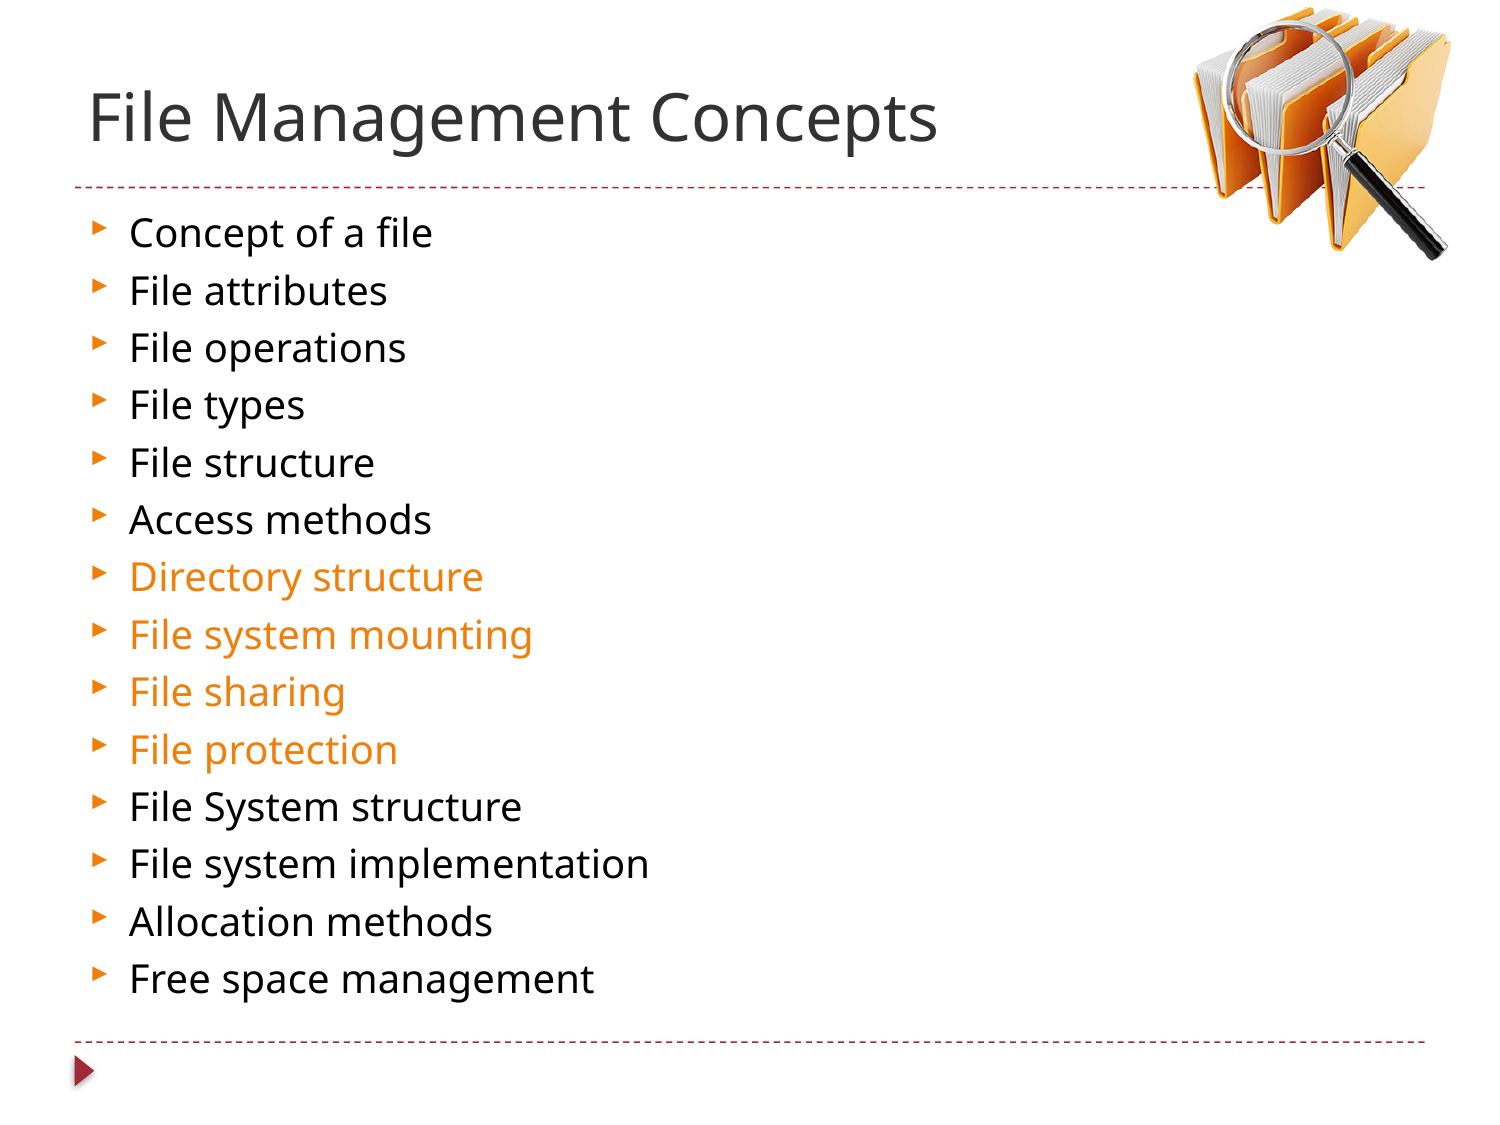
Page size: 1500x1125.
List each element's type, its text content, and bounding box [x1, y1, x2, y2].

title File Management Concepts [72, 0, 1423, 163]
list Concept of a file File attributes File operations File types File structure Access methods Directory structure File system mounting File sharing File protection File System structure File system implementation Allocation methods Free space management [75, 200, 1425, 1010]
picture [1143, 0, 1500, 268]
